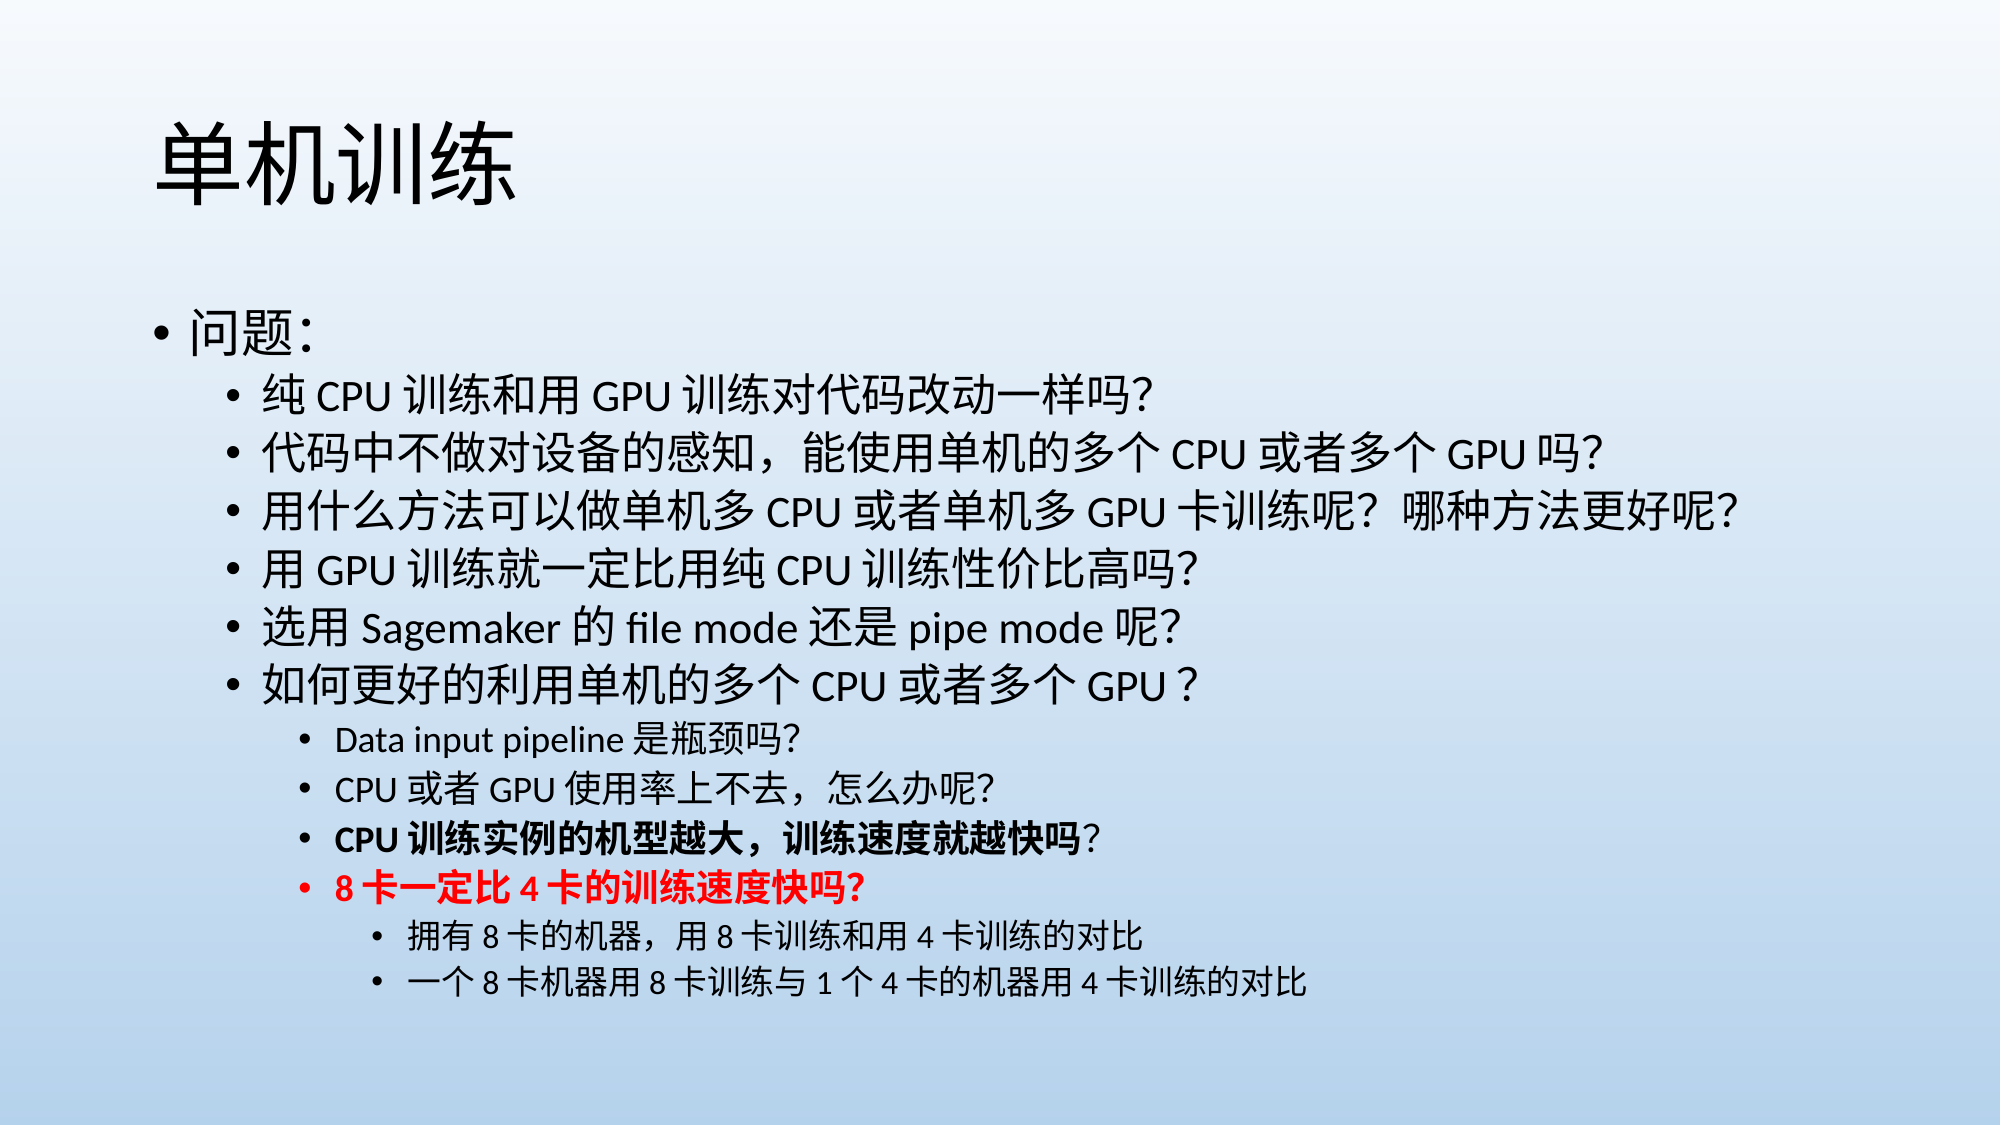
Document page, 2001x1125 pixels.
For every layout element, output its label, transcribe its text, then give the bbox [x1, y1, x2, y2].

title 单机训练 [137, 59, 1863, 278]
list 问题： 纯CPU训练和用GPU训练对代码改动一样吗？ 代码中不做对设备的感知，能使用单机的多个CPU或者多个GPU吗？ 用什么方法可以做单机多CPU或者单机多GPU卡训练呢？哪种方法更好呢？ 用GPU训练就一定比用纯CPU训练性价比高吗？ 选用Sagemaker的file mode还是pipe mode呢？ 如何更好的利用单机的多个CPU或者多个GPU？ Data input pipeline是瓶颈吗？ CPU或者GPU使用率上不去，怎么办呢？ CPU训练实例的机型越大，训练速度就越快吗？ 8卡一定比4卡的训练速度快吗？ 拥有8卡的机器，用8卡训练和用4卡训练的对比 一个8卡机器用8卡训练与1个4卡的机器用4卡训练的对比 [137, 299, 1863, 1014]
